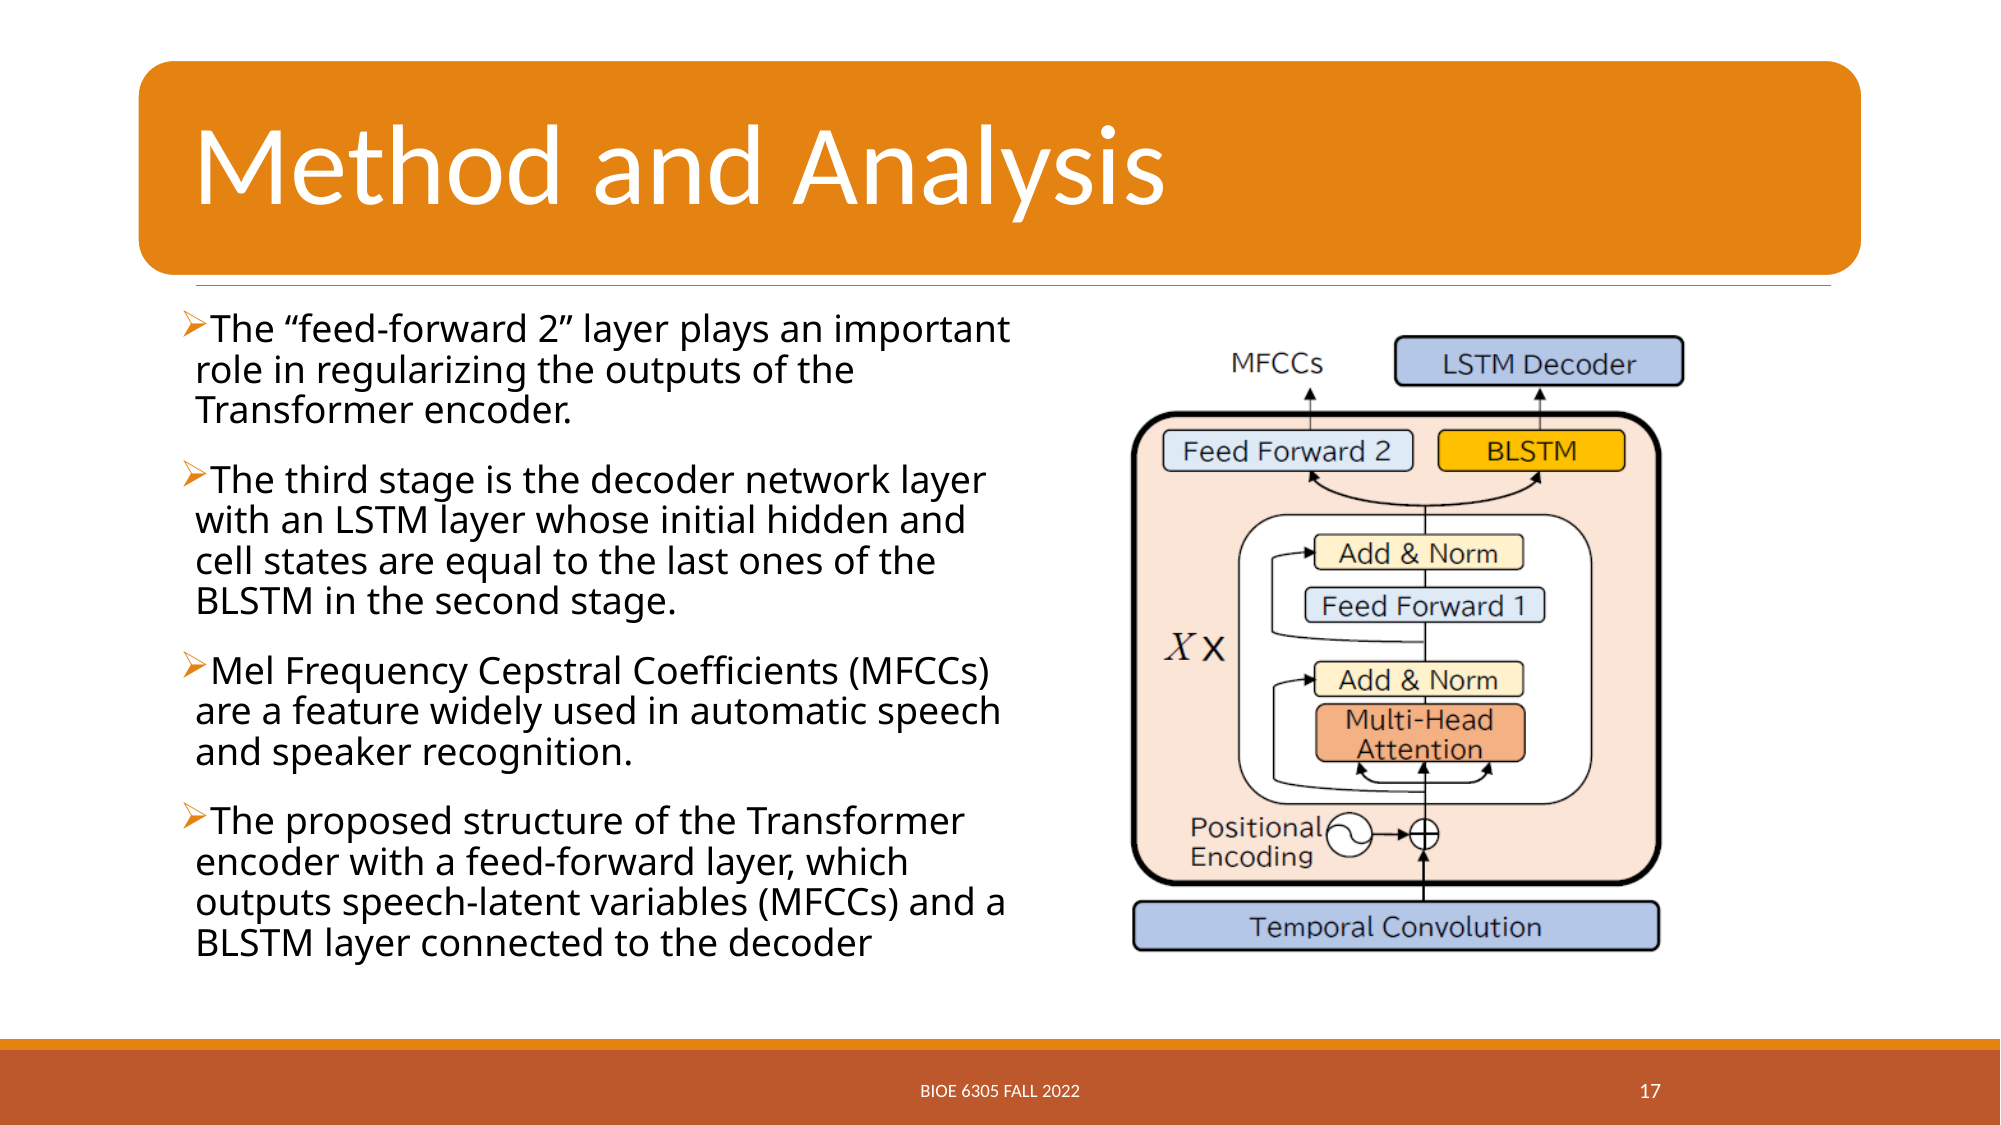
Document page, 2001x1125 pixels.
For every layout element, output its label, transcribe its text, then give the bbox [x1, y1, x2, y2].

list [1097, 302, 1753, 964]
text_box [136, 59, 1863, 278]
list The “feed-forward 2” layer plays an important role in regularizing the outputs of the Transformer encoder. The third stage is the decoder network layer with an LSTM layer whose initial hidden and cell states are equal to the last ones of the BLSTM in the second stage. Mel Frequency Cepstral Coefficients (MFCCs) are a feature widely used in automatic speech and speaker recognition. The proposed structure of the Transformer encoder with a feed-forward layer, which outputs speech-latent variables (MFCCs) and a BLSTM layer connected to the decoder [180, 302, 1035, 992]
slide_number 17 [1624, 1059, 1840, 1120]
footer BIOE 6305 FALL 2022 [604, 1059, 1396, 1120]
